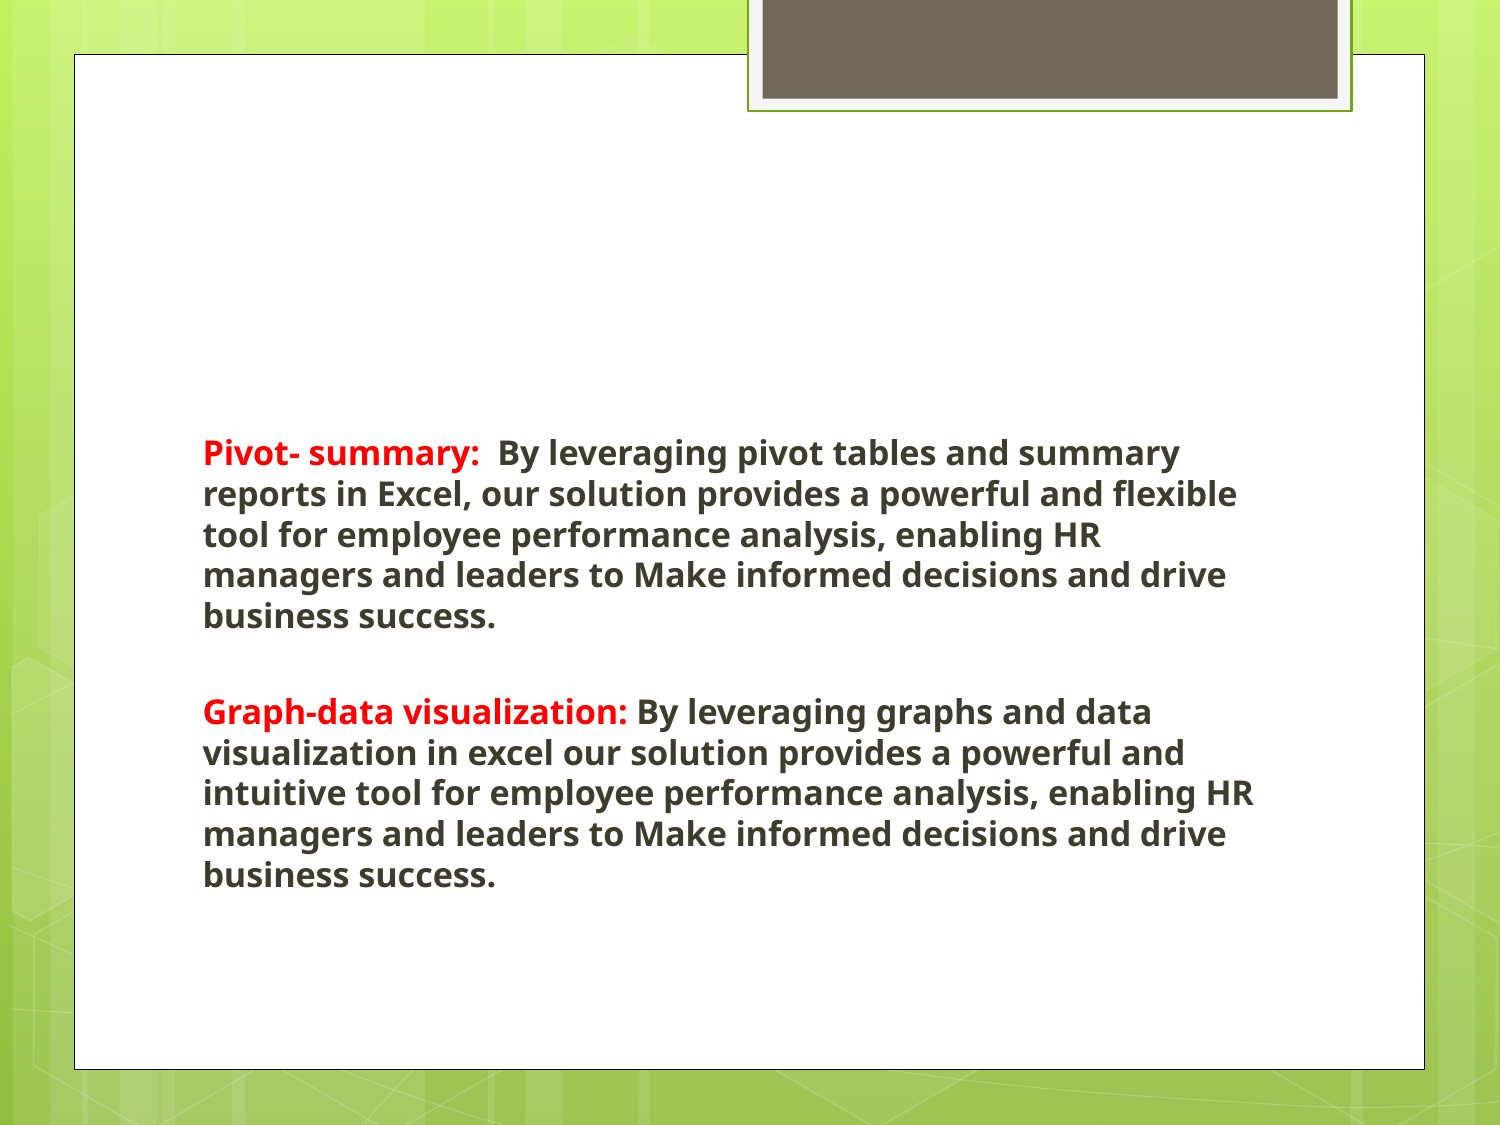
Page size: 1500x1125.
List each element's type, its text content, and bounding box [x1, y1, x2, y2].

list Pivot- summary: By leveraging pivot tables and summary reports in Excel, our solution provides a powerful and flexible tool for employee performance analysis, enabling HR managers and leaders to Make informed decisions and drive business success. Graph-data visualization: By leveraging graphs and data visualization in excel our solution provides a powerful and intuitive tool for employee performance analysis, enabling HR managers and leaders to Make informed decisions and drive business success. [171, 362, 1283, 950]
